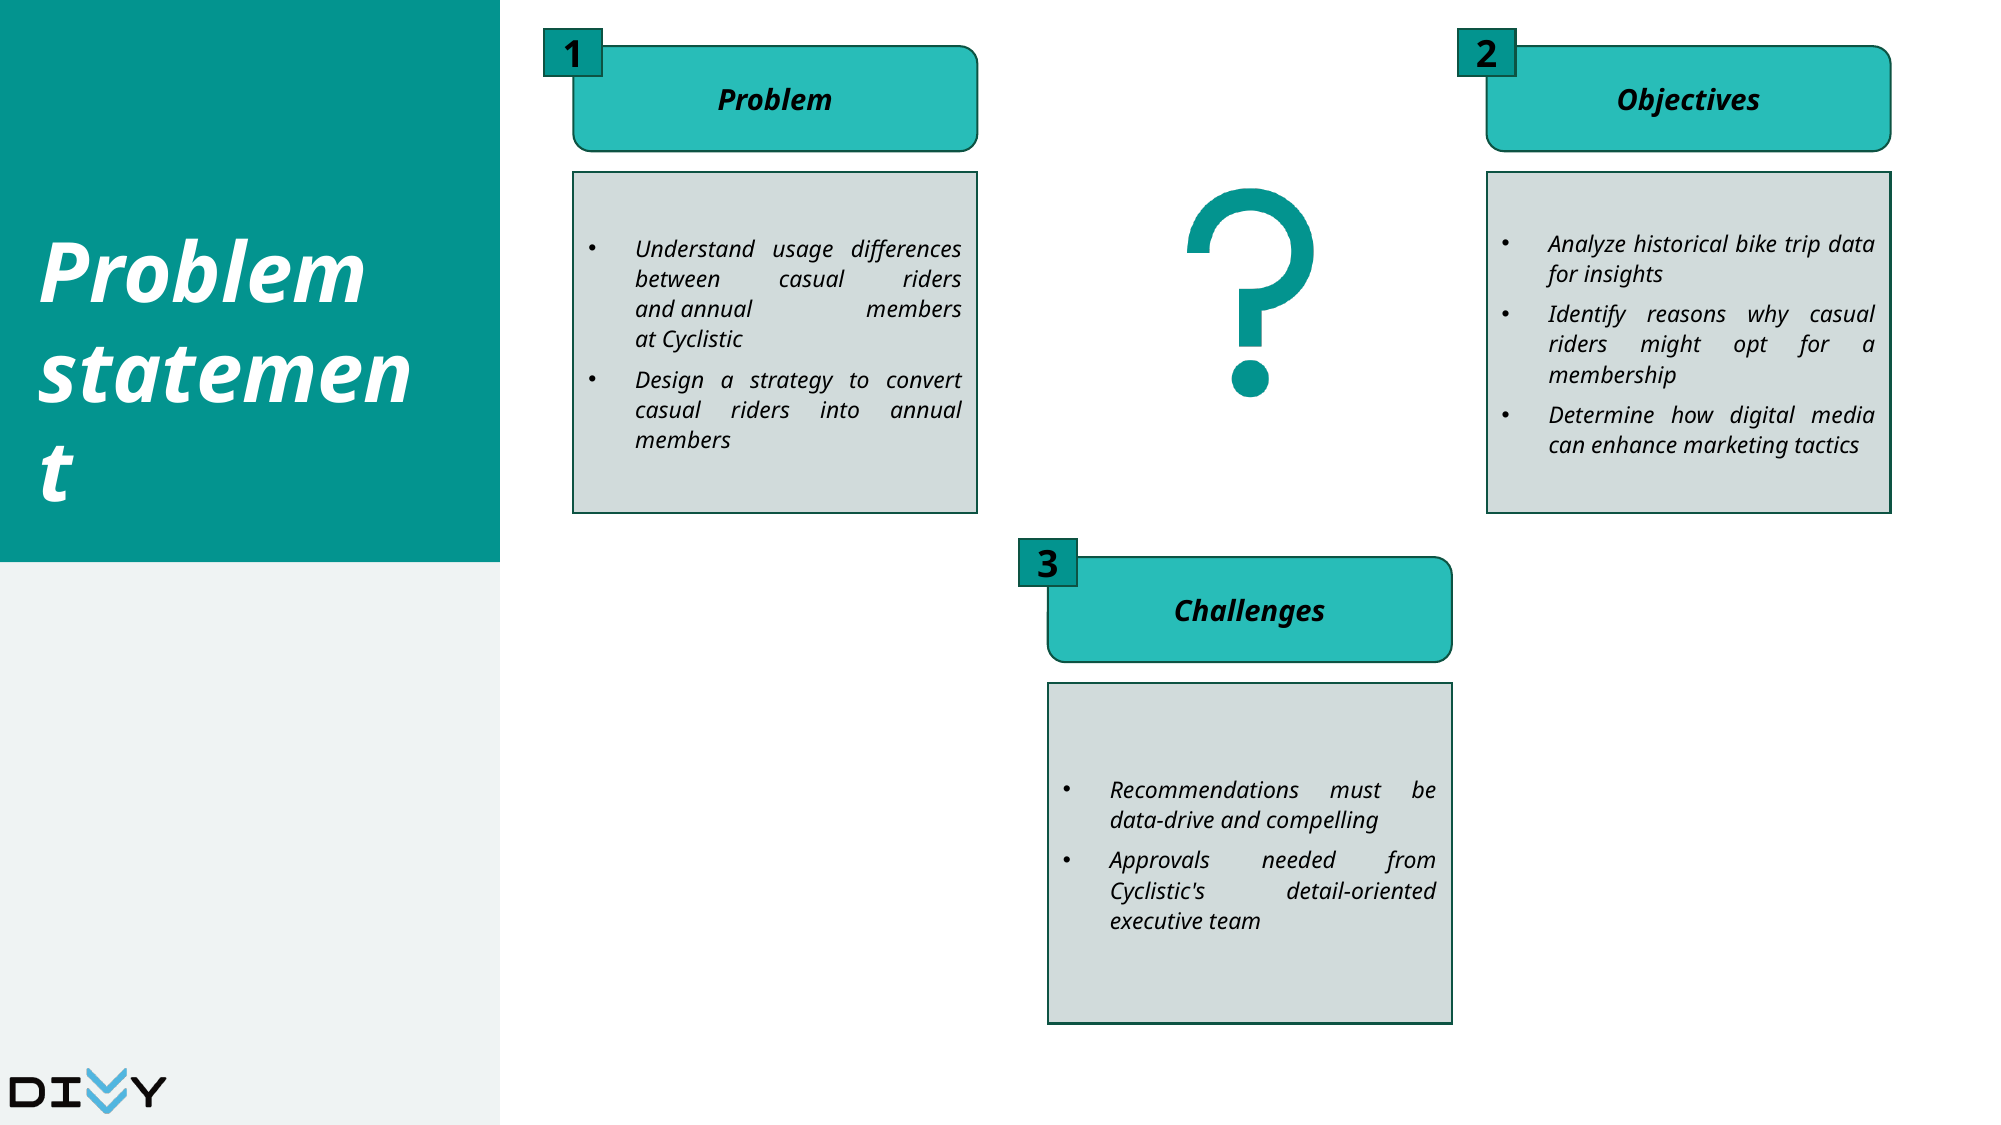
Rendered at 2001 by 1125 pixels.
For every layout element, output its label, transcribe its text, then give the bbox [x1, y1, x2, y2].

text_box 3 [1018, 538, 1078, 587]
text_box [0, 0, 501, 563]
text_box Challenges [1046, 556, 1453, 664]
text_box Understand usage differences between casual riders and annual members at Cyclistic Design a strategy to convert casual riders into annual members [572, 171, 978, 514]
picture [1115, 157, 1385, 428]
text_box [0, 562, 500, 1125]
text_box Recommendations must be data-drive and compelling Approvals needed from Cyclistic's detail-oriented executive team [1047, 682, 1453, 1025]
text_box 2 [1457, 28, 1517, 77]
picture [0, 1042, 176, 1125]
text_box Objectives [1485, 45, 1892, 153]
text_box Analyze historical bike trip data for insights Identify reasons why casual riders might opt for a membership Determine how digital media can enhance marketing tactics [1486, 171, 1892, 514]
title Problem statement [23, 59, 458, 527]
text_box [500, 0, 2000, 1125]
text_box 1 [543, 28, 603, 77]
text_box Problem [572, 45, 979, 153]
